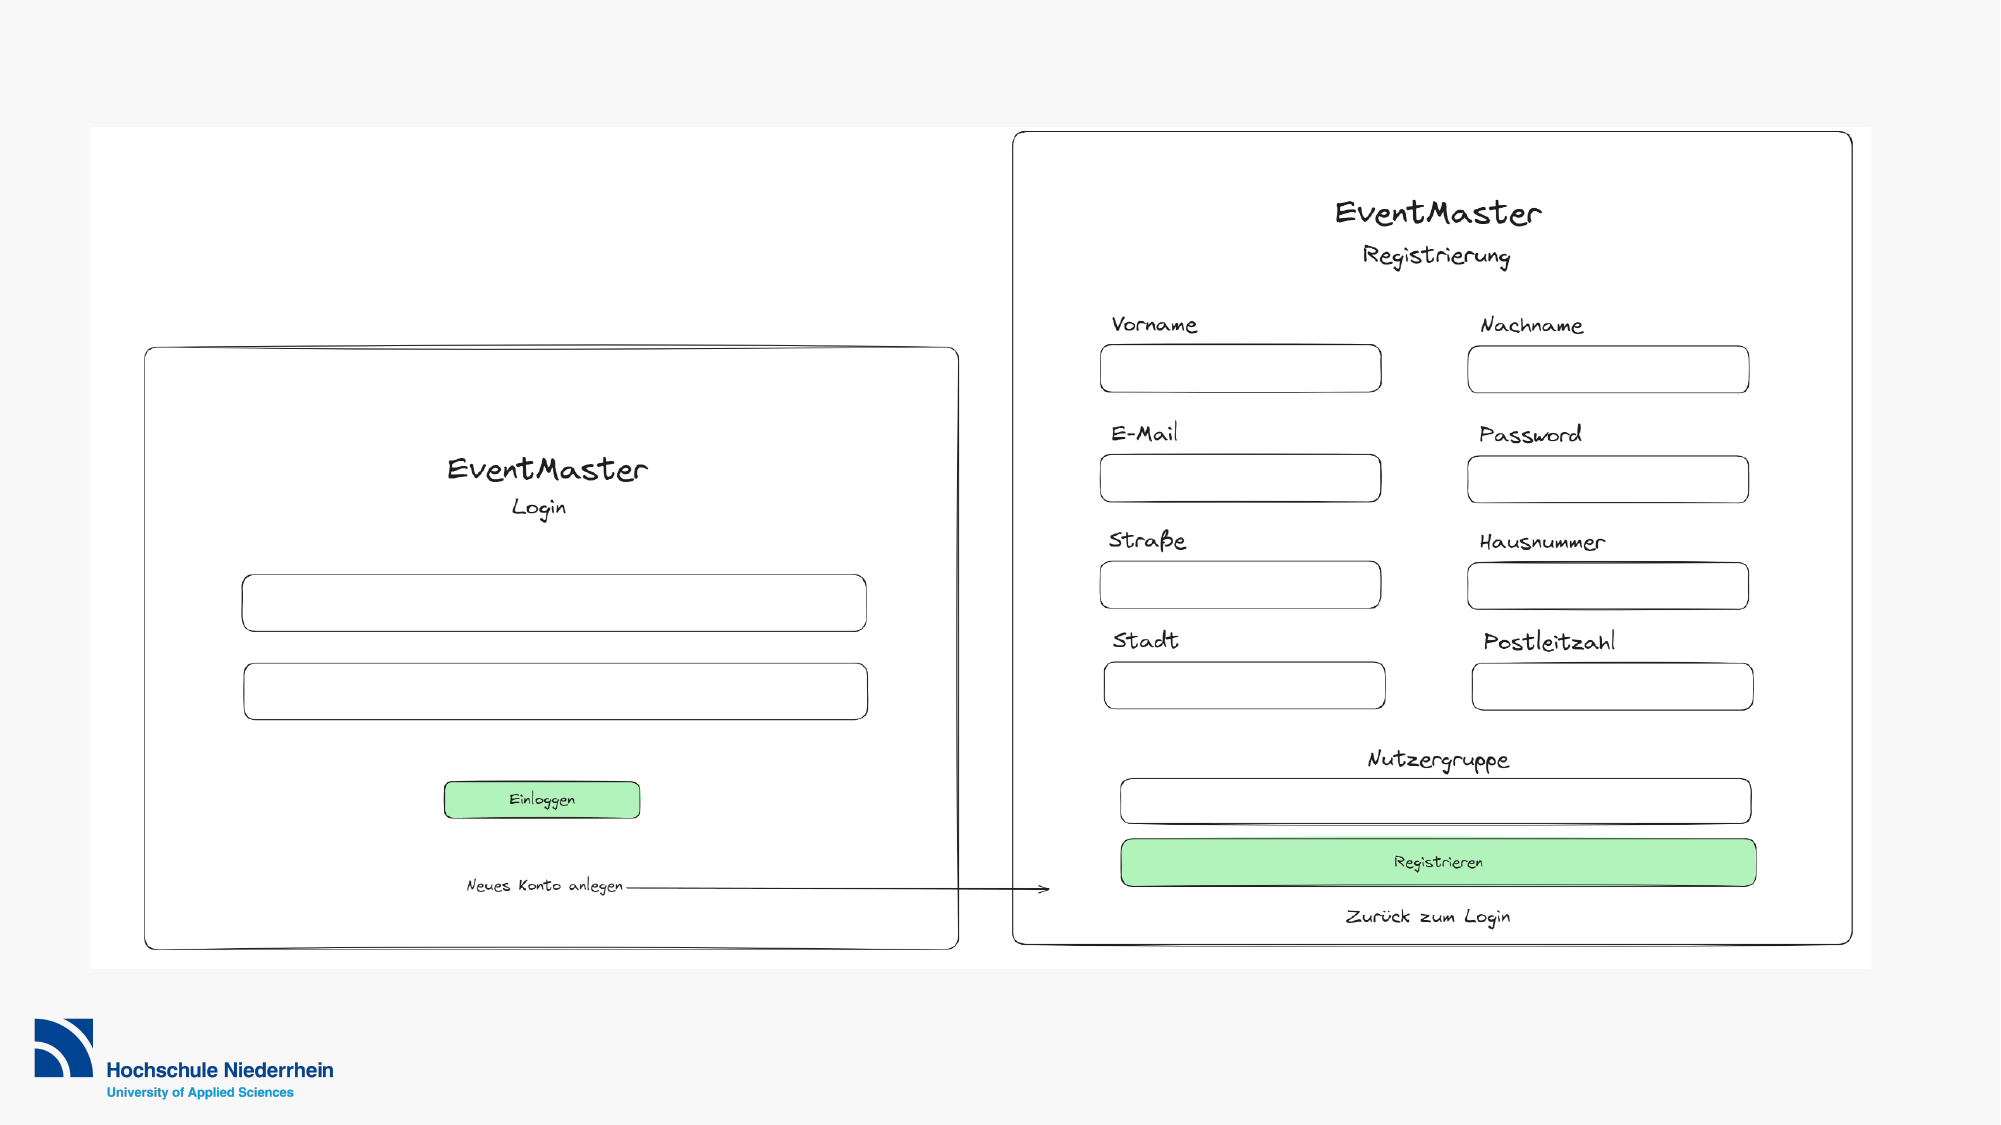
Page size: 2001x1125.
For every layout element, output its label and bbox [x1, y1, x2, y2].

picture [8, 1004, 349, 1114]
picture [90, 127, 1872, 969]
